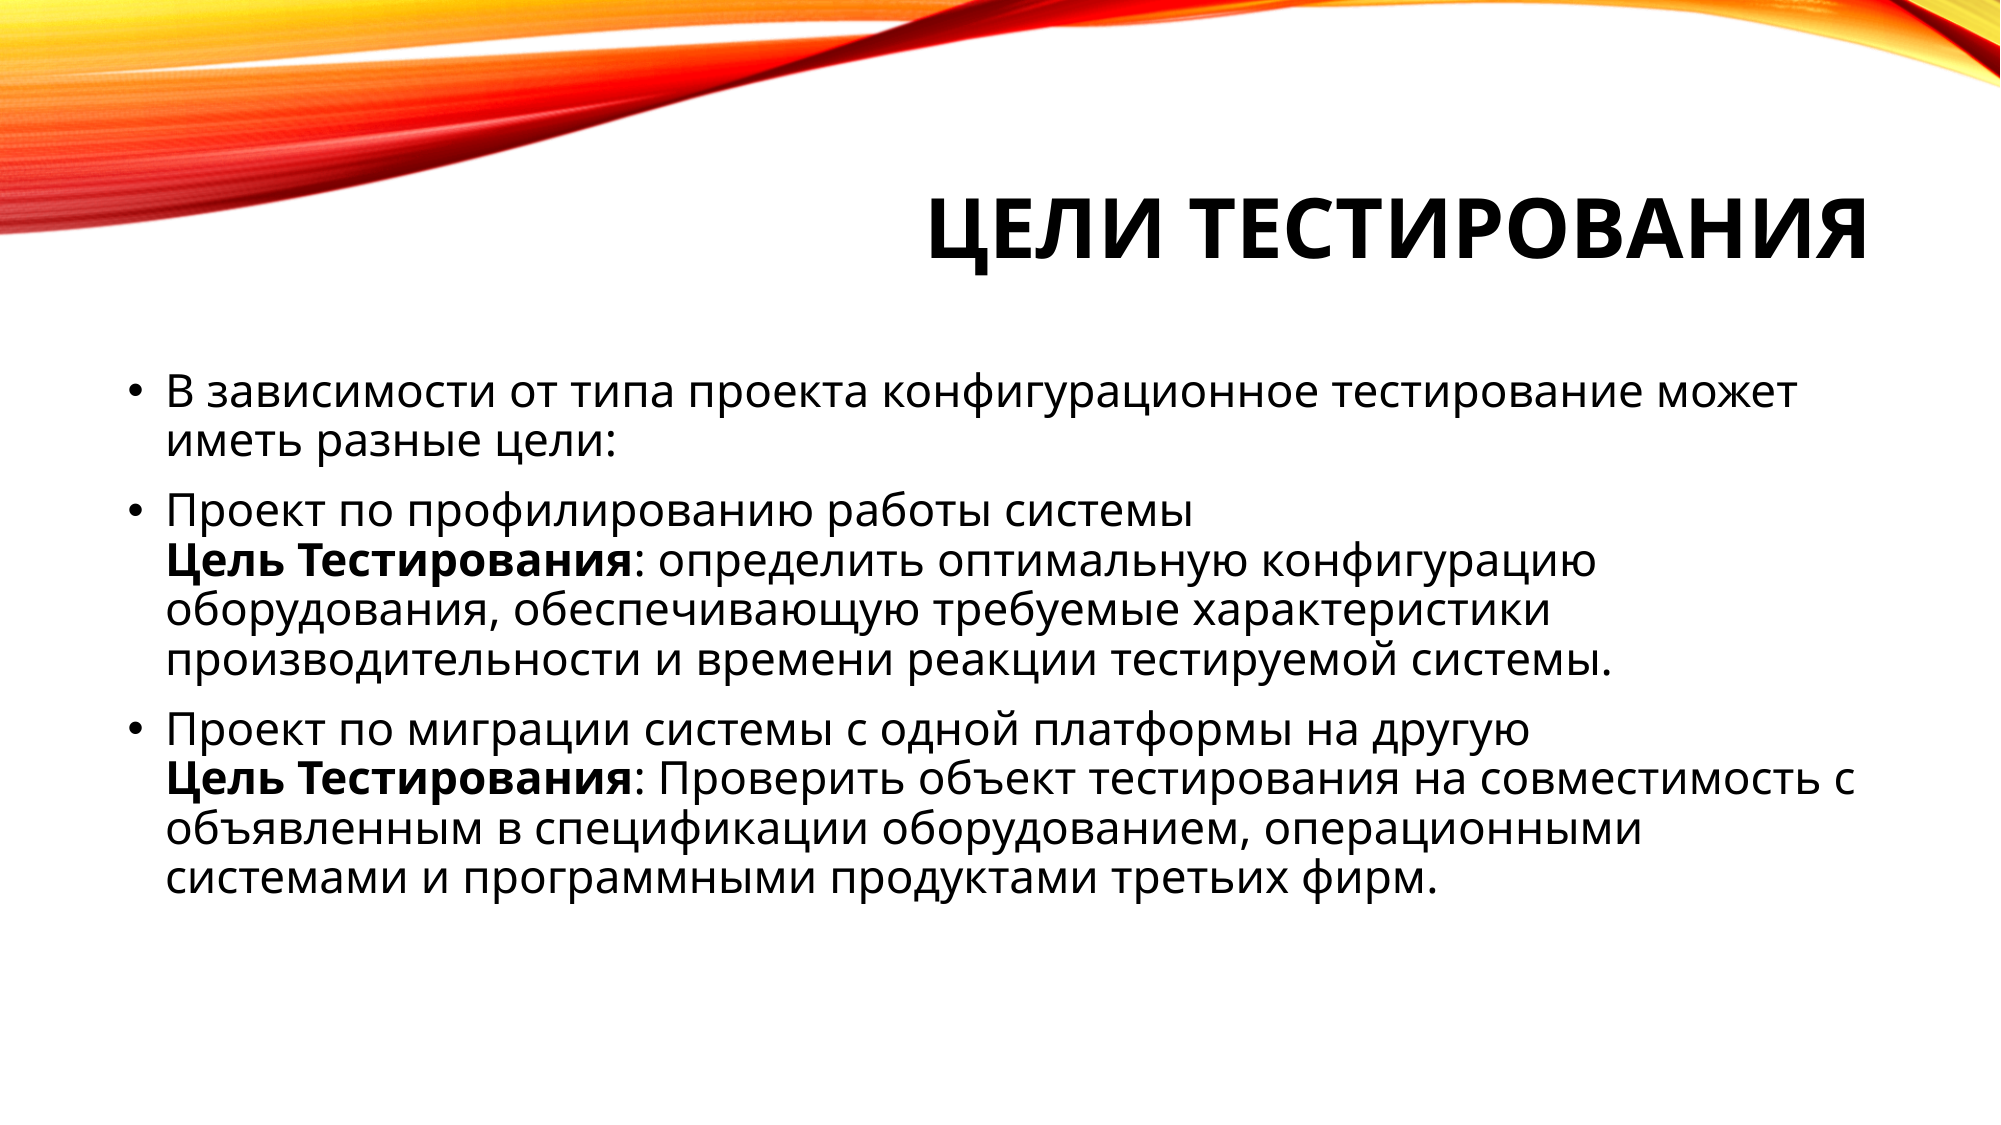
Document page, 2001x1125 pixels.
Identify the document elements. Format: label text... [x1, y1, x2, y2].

title Цели тестирования [474, 125, 1888, 338]
picture [0, 0, 2000, 237]
list В зависимости от типа проекта конфигурационное тестирование может иметь разные цели: Проект по профилированию работы системы Цель Тестирования: определить оптимальную конфигурацию оборудования, обеспечивающую требуемые характеристики производительности и времени реакции тестируемой системы. Проект по миграции системы с одной платформы на другую Цель Тестирования: Проверить объект тестирования на совместимость с объявленным в спецификации оборудованием, операционными системами и программными продуктами третьих фирм. [112, 360, 1888, 1021]
